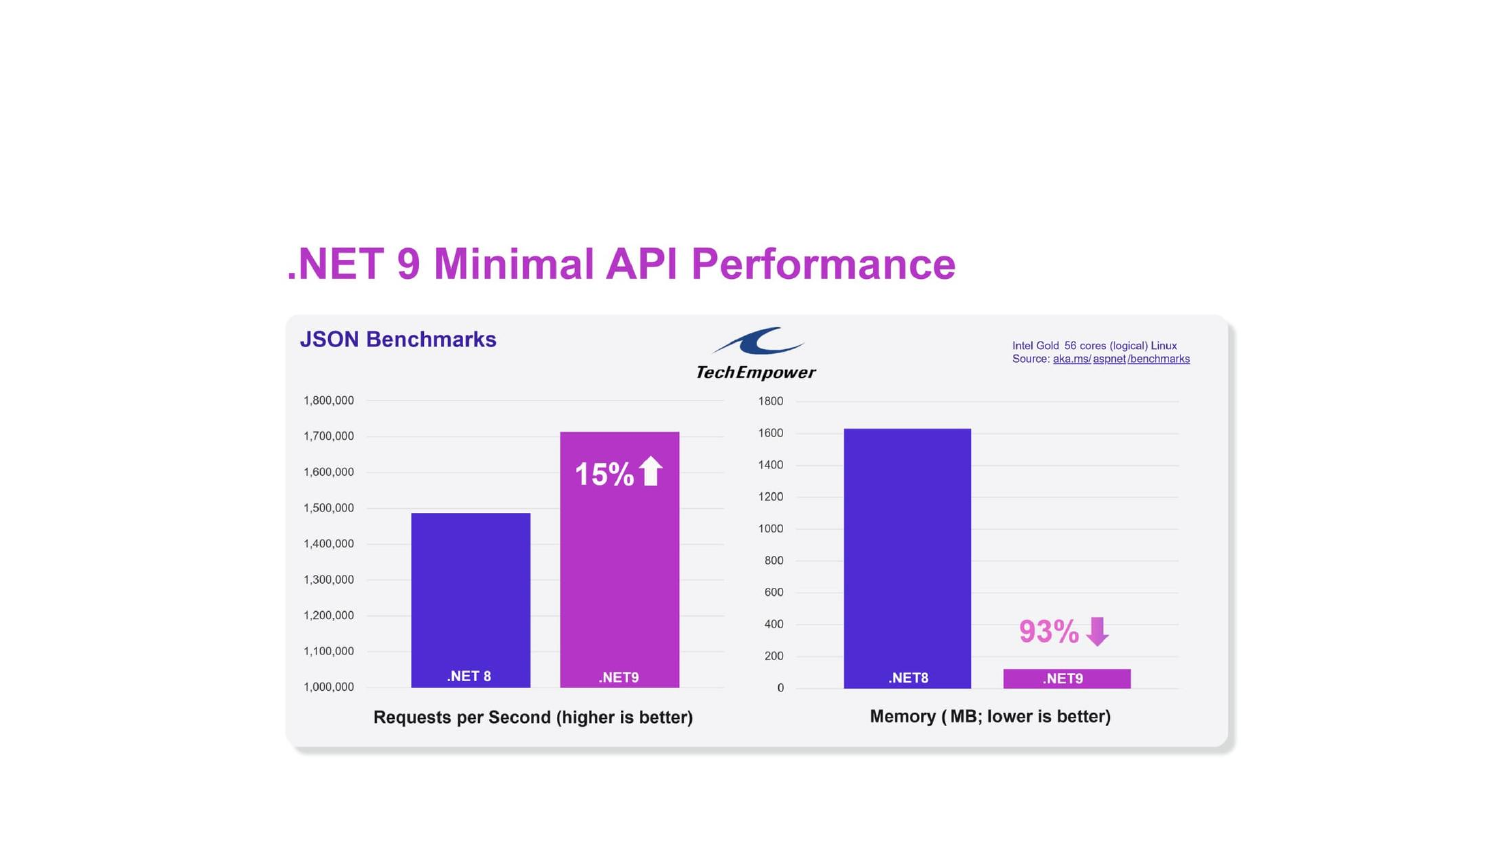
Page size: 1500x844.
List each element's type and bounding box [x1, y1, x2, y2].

text_box [259, 224, 1241, 760]
